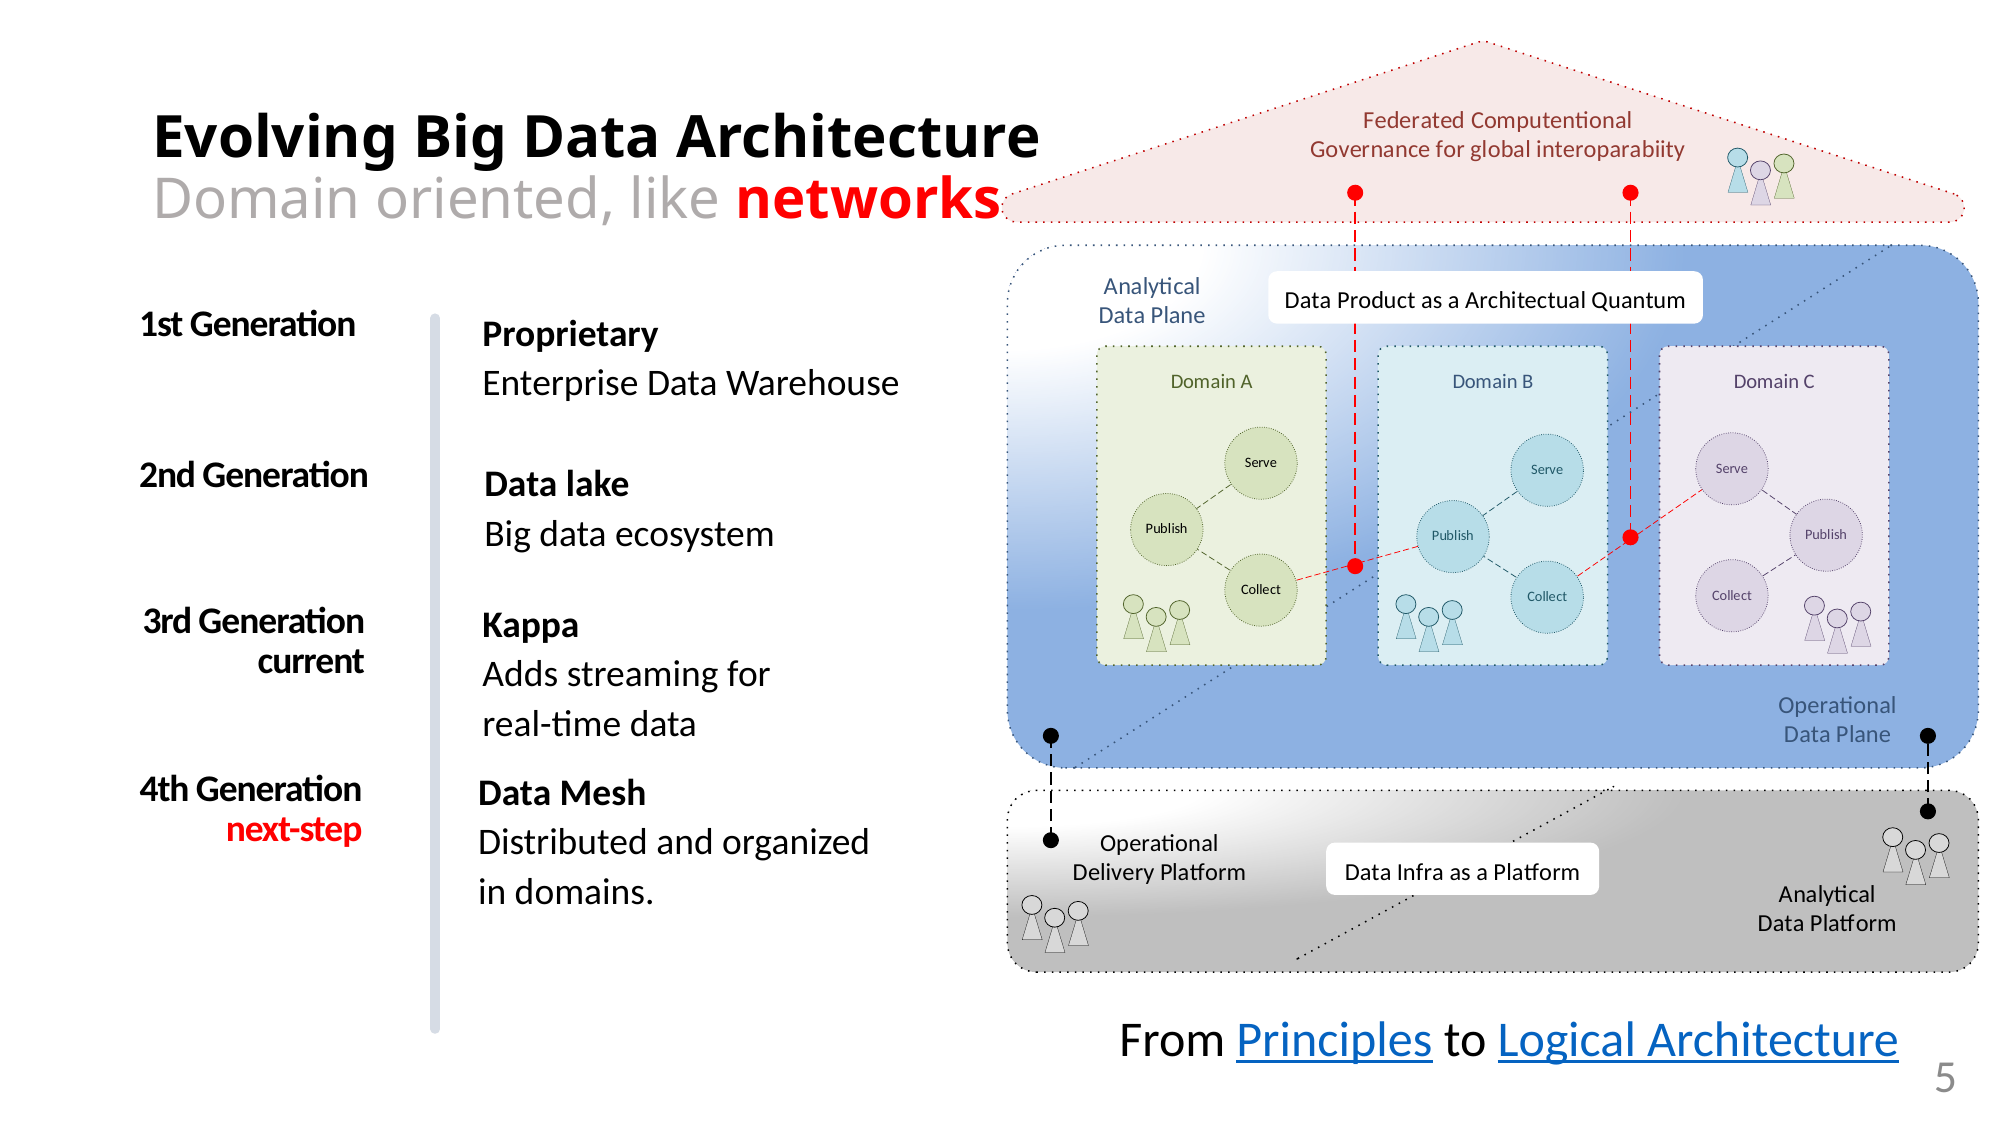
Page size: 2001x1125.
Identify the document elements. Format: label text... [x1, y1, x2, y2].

text_box Kappa Adds streaming for real-time data [482, 595, 999, 761]
slide_number 5 [1904, 1043, 1973, 1104]
text_box Data Mesh Distributed and organized in domains. [478, 763, 999, 929]
text_box Data lake Big data ecosystem [484, 454, 999, 595]
text_box 4th Generation next-step [32, 768, 363, 935]
text_box Proprietary Enterprise Data Warehouse [482, 304, 999, 358]
text_box 1st Generation [47, 304, 357, 470]
text_box From Principles to Logical Architecture [1104, 999, 1915, 1075]
picture [999, 39, 1980, 973]
text_box 2nd Generation [39, 454, 369, 621]
title Evolving Big Data Architecture Domain oriented, like networks [137, 59, 999, 278]
text_box 3rd Generation current [35, 600, 365, 767]
